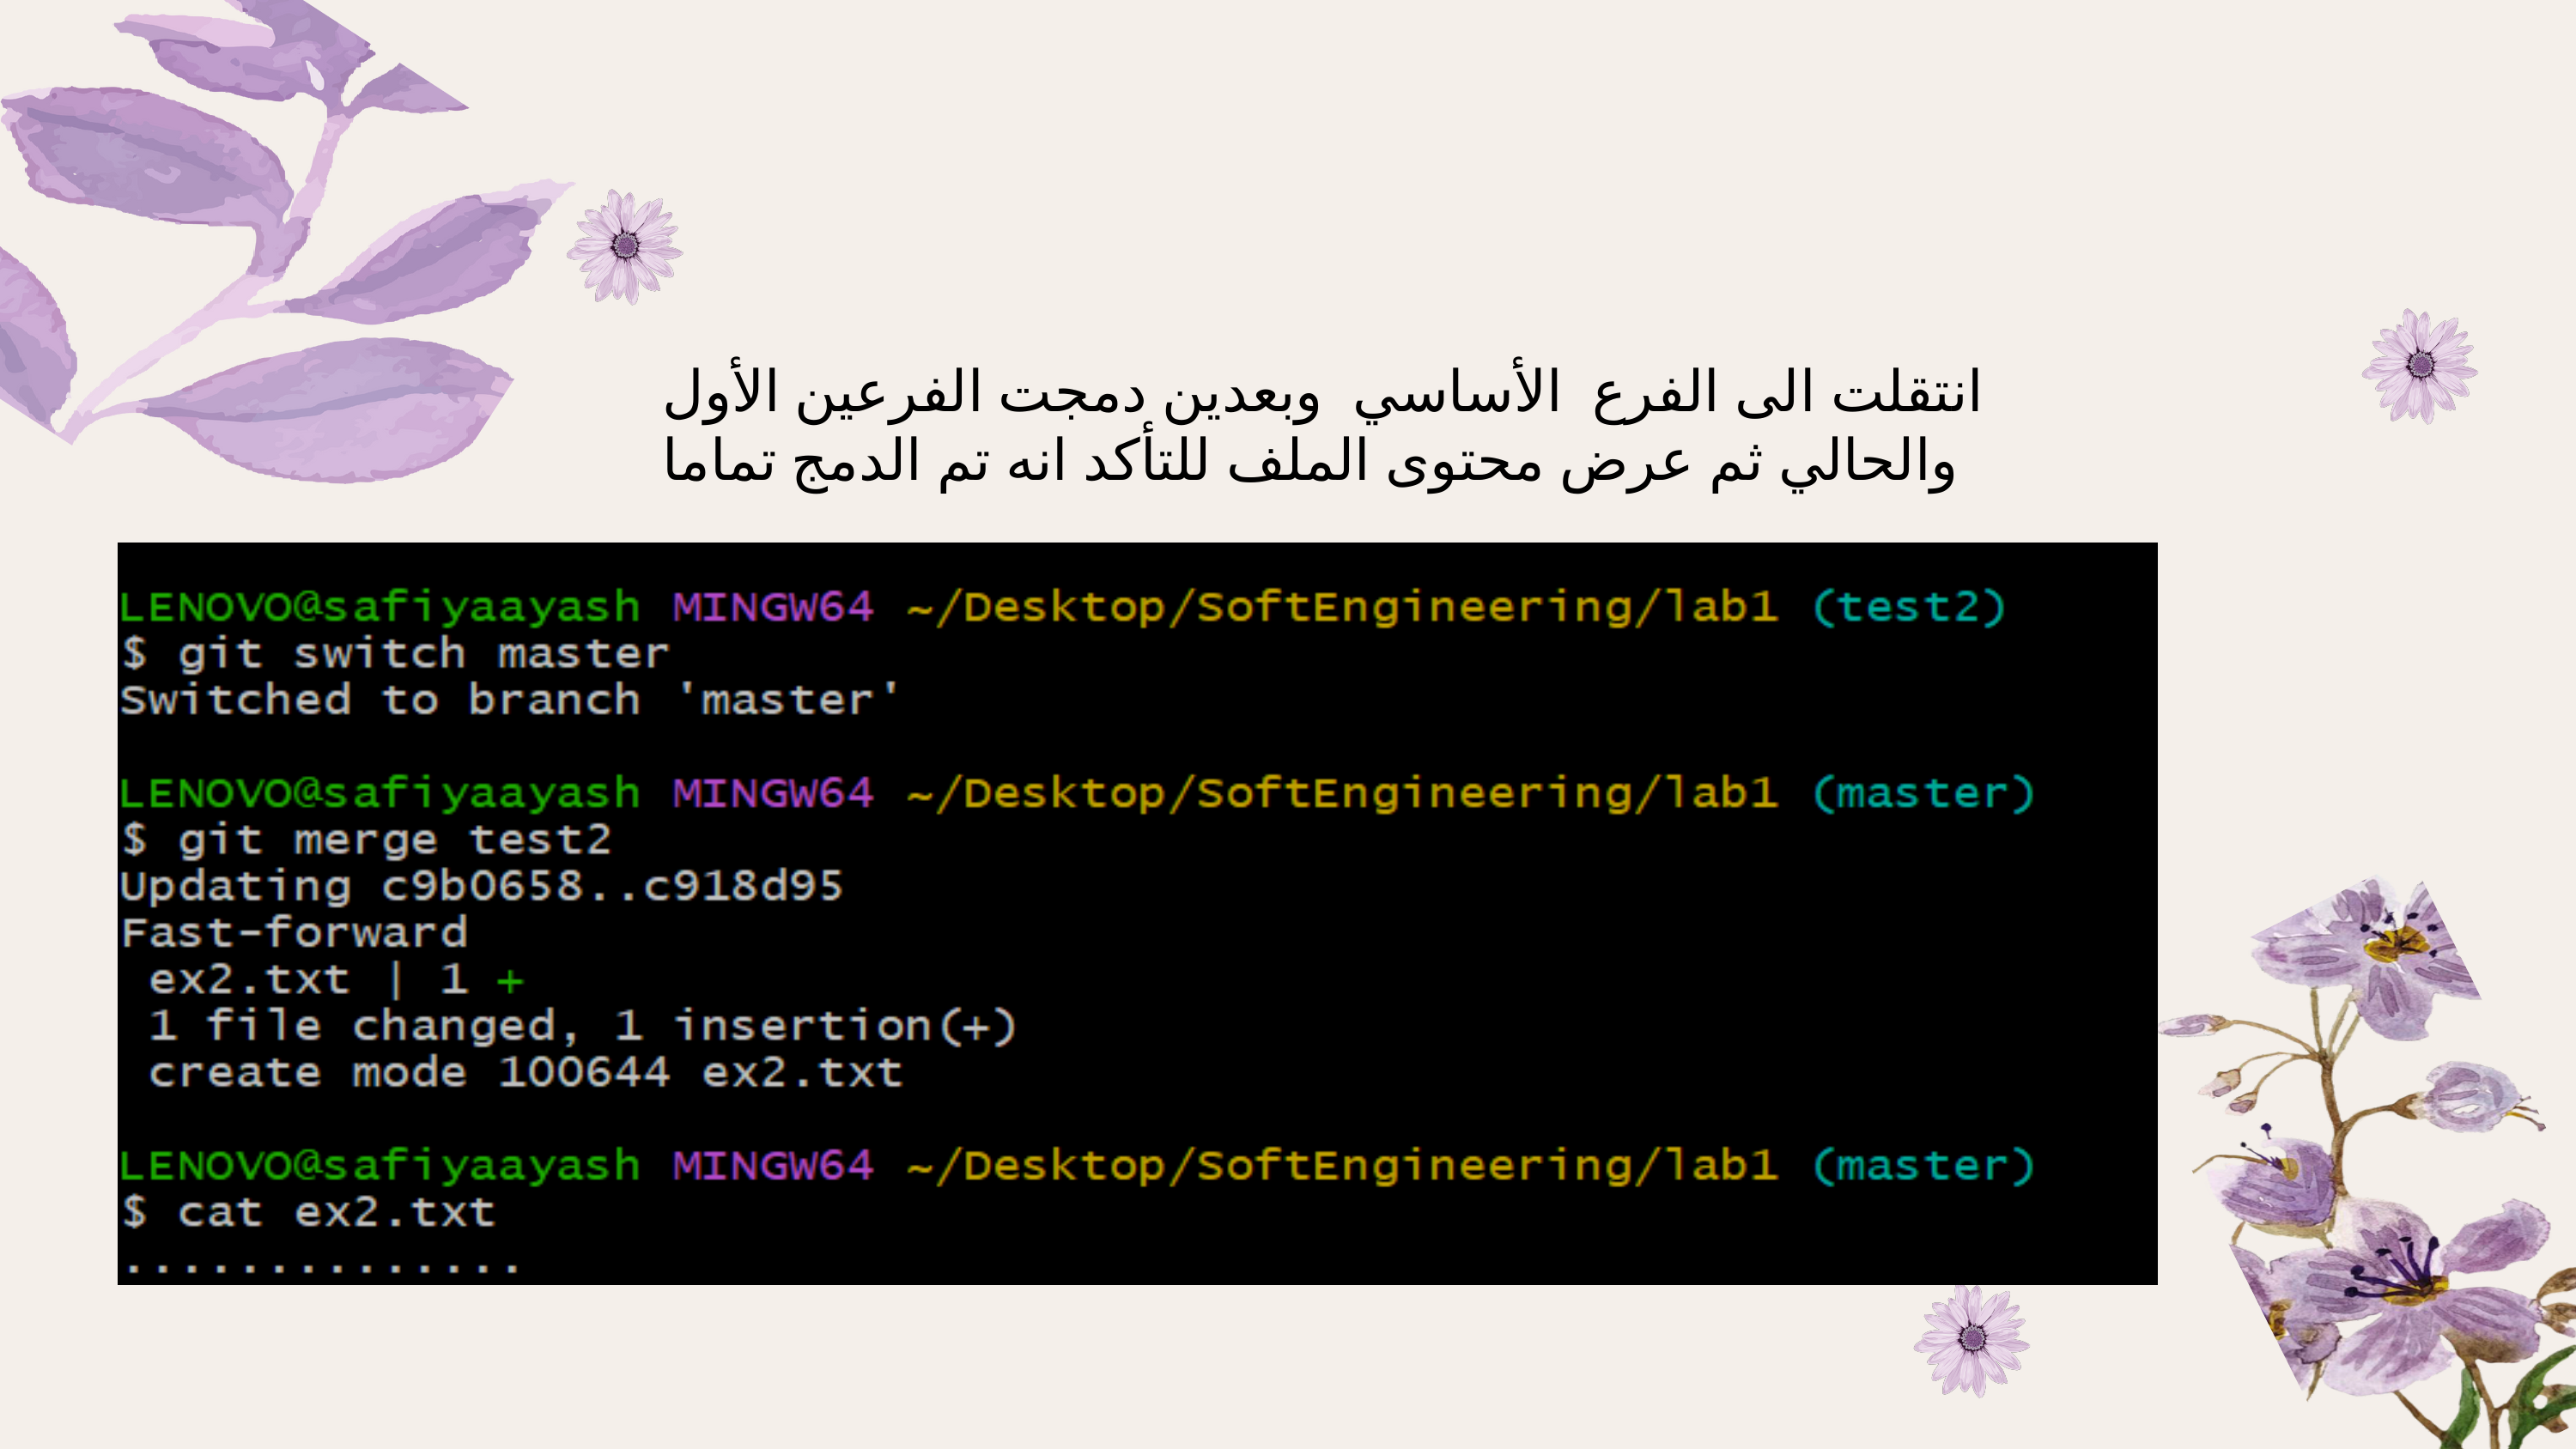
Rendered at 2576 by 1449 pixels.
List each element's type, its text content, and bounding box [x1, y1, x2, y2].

text_box [2360, 308, 2479, 425]
text_box [1913, 1294, 2031, 1398]
text_box [2164, 857, 2576, 1449]
text_box [0, 0, 625, 539]
text_box انتقلت الى الفرع الأساسي وبعدين دمجت الفرعين الأول والحالي ثم عرض محتوى الملف للتأكد انه تم الدمج تماما [649, 348, 2173, 567]
text_box [566, 189, 683, 306]
picture [118, 543, 2158, 1285]
